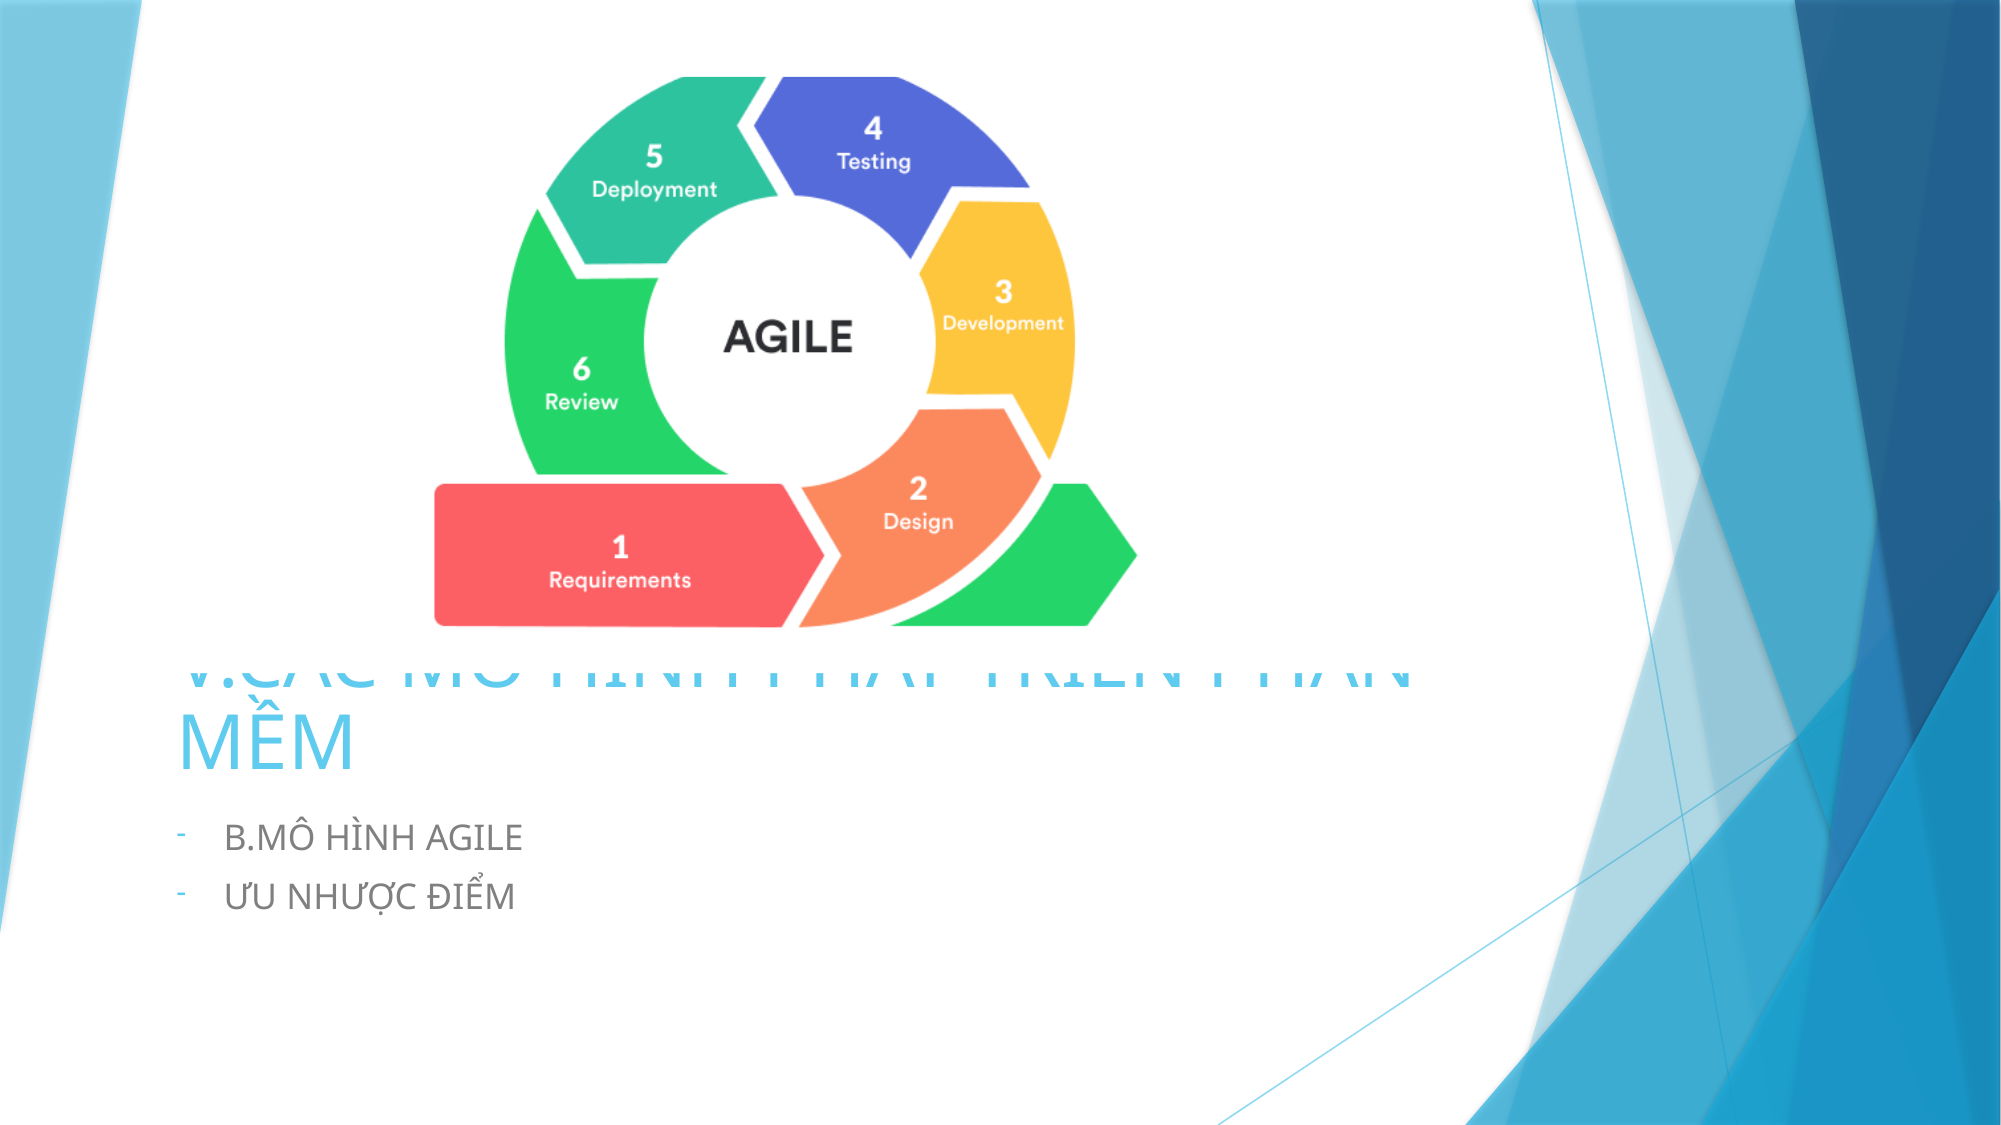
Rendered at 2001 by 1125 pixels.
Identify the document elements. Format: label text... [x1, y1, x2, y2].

picture [110, 76, 1469, 674]
title V.CÁC MÔ HÌNH PHÁT TRIỂN PHẦN MỀM [161, 613, 1522, 794]
subtitle B.MÔ HÌNH AGILE ƯU NHƯỢC ĐIỂM [161, 812, 1522, 928]
